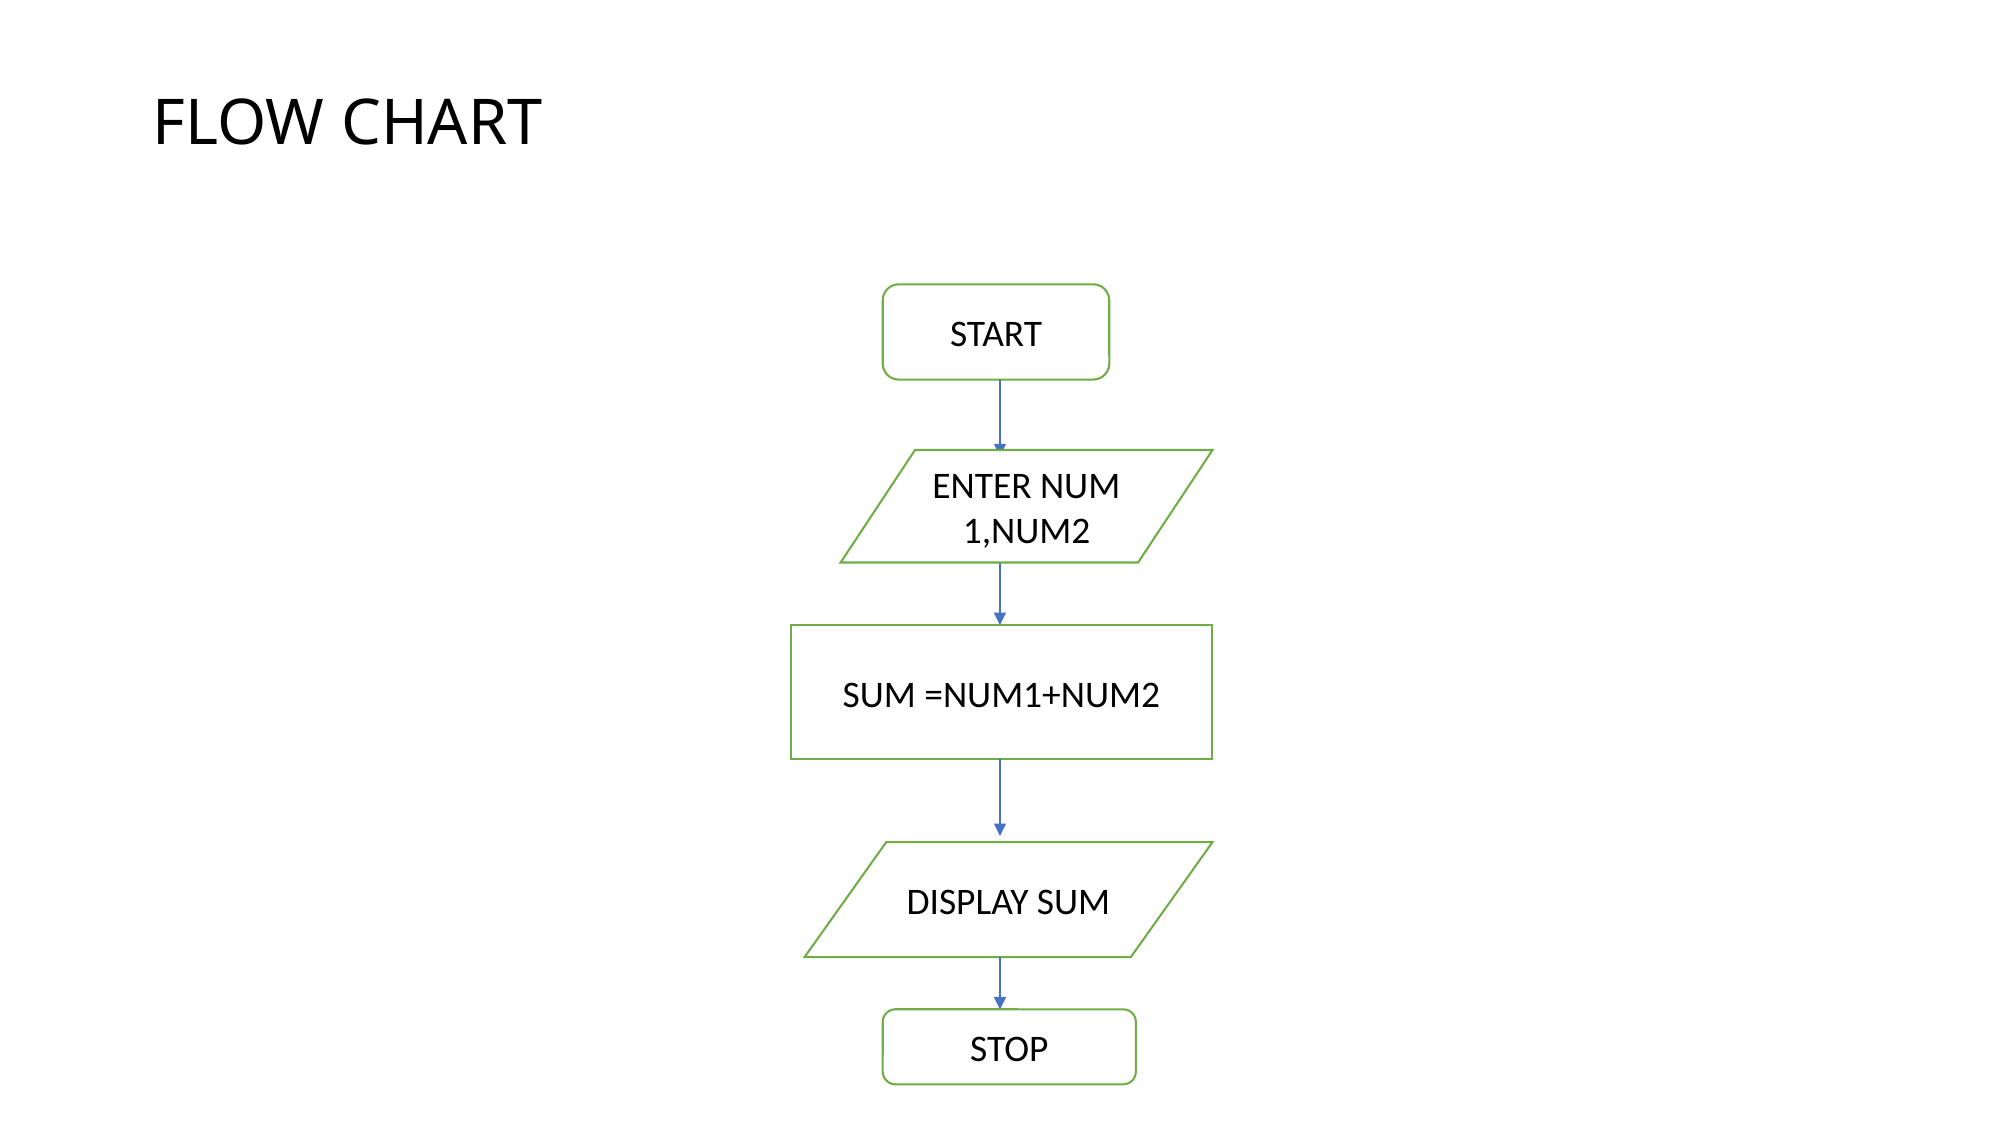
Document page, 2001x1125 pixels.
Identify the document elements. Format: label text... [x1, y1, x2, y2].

text_box SUM =NUM1+NUM2 [790, 624, 1213, 760]
text_box DISPLAY SUM [802, 841, 1215, 959]
text_box START [881, 283, 1111, 381]
text_box STOP [881, 1008, 1137, 1086]
text_box ENTER NUM 1,NUM2 [838, 448, 1215, 564]
title FLOW CHART [137, 82, 1810, 243]
